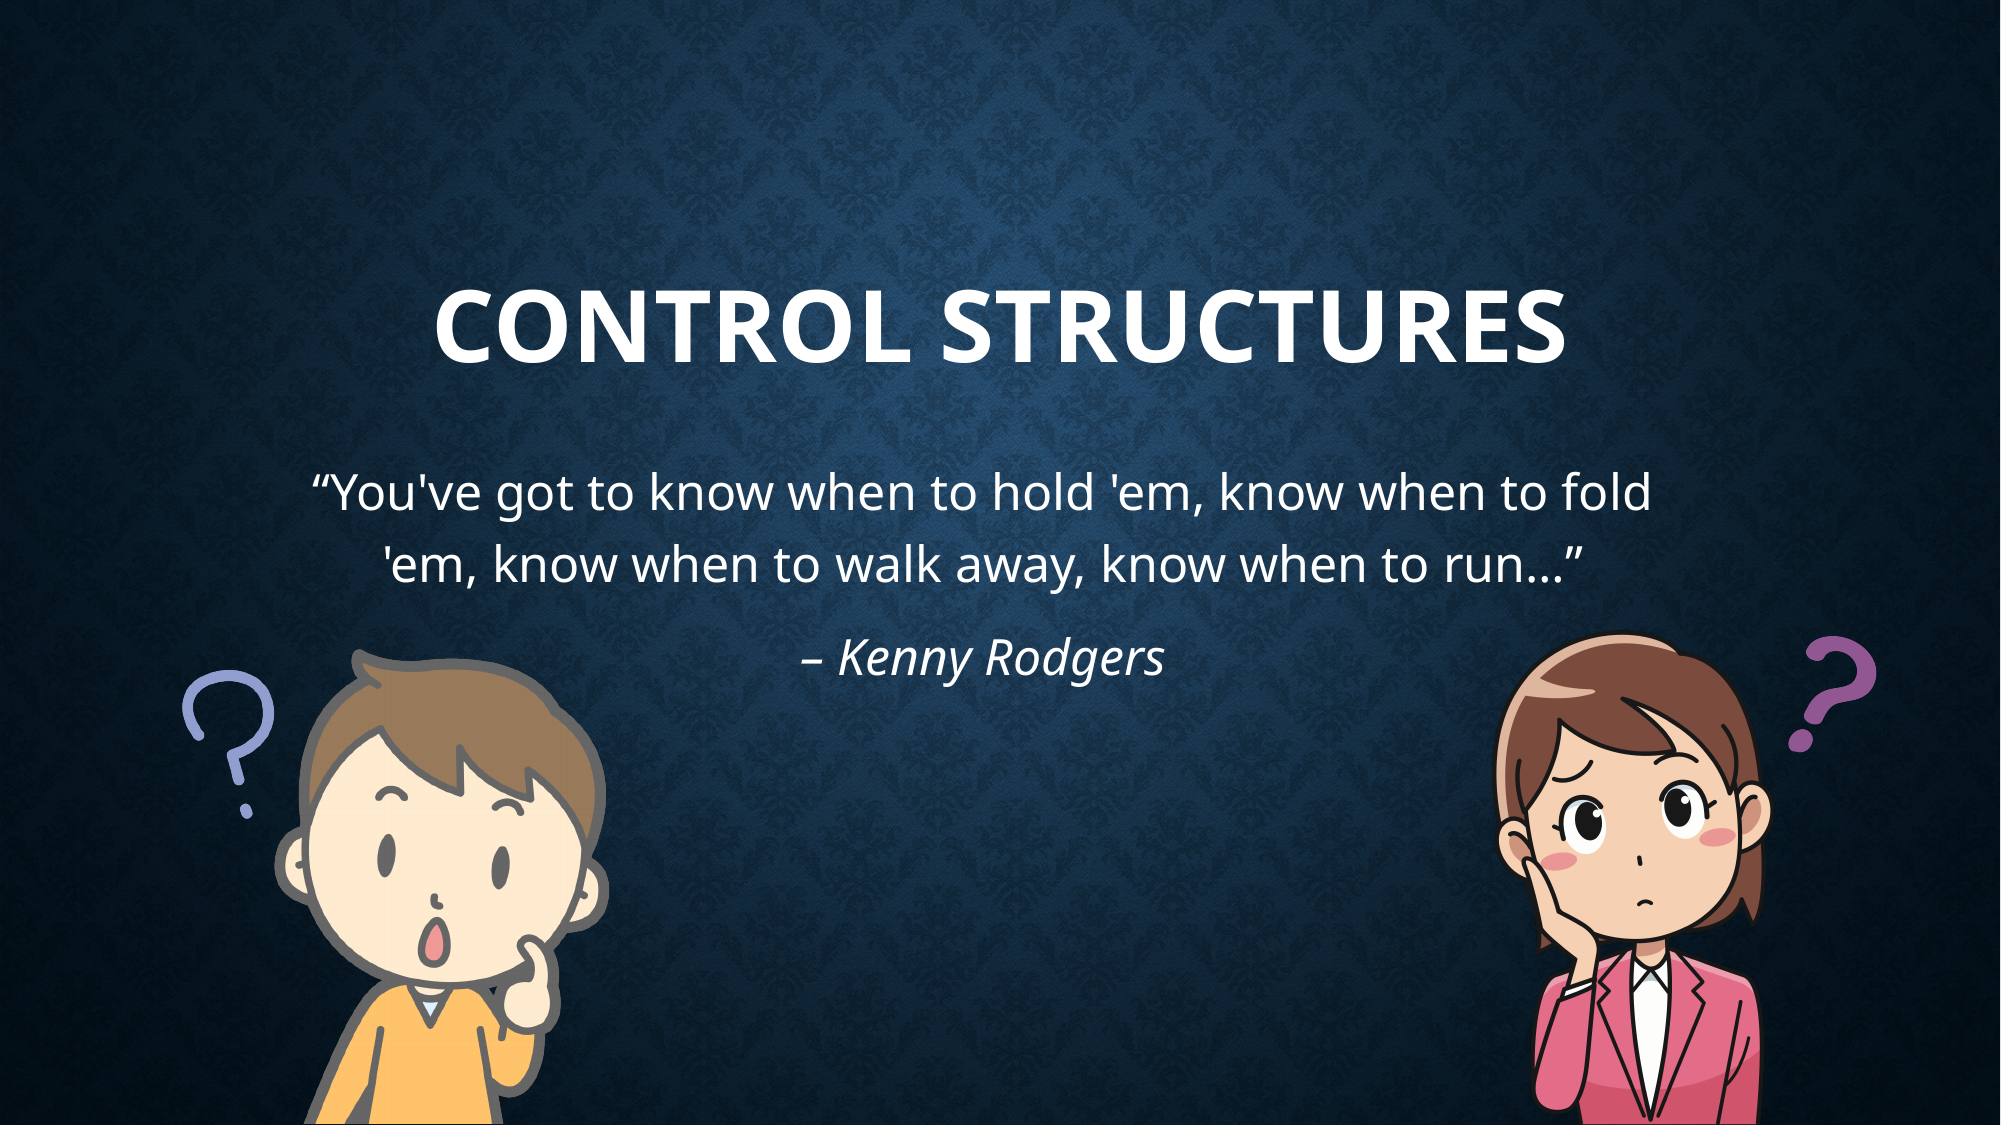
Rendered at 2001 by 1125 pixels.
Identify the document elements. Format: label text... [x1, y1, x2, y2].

picture [1491, 627, 1879, 1125]
title Control Structures [113, 0, 1887, 392]
picture [146, 646, 652, 1125]
subtitle “You've got to know when to hold 'em, know when to fold 'em, know when to walk away, know when to run…” – Kenny Rodgers [280, 440, 1686, 713]
